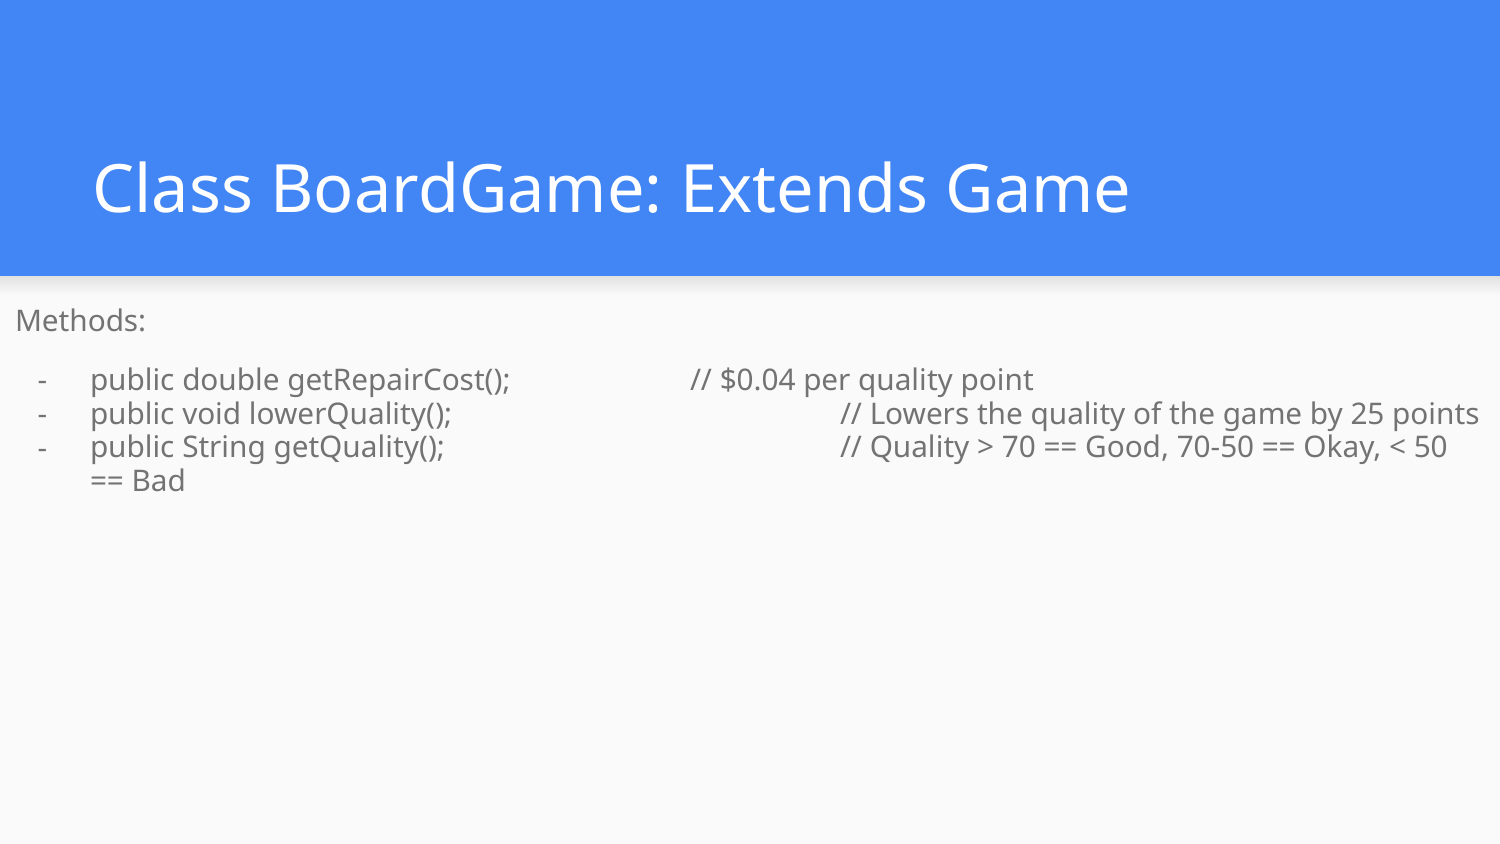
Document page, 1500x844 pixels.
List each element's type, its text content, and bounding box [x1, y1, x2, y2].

title Class BoardGame: Extends Game [77, 121, 1427, 248]
list Methods: public double getRepairCost(); // $0.04 per quality point public void lowerQuality(); // Lowers the quality of the game by 25 points public String getQuality(); // Quality > 70 == Good, 70-50 == Okay, < 50 == Bad [0, 289, 1500, 844]
